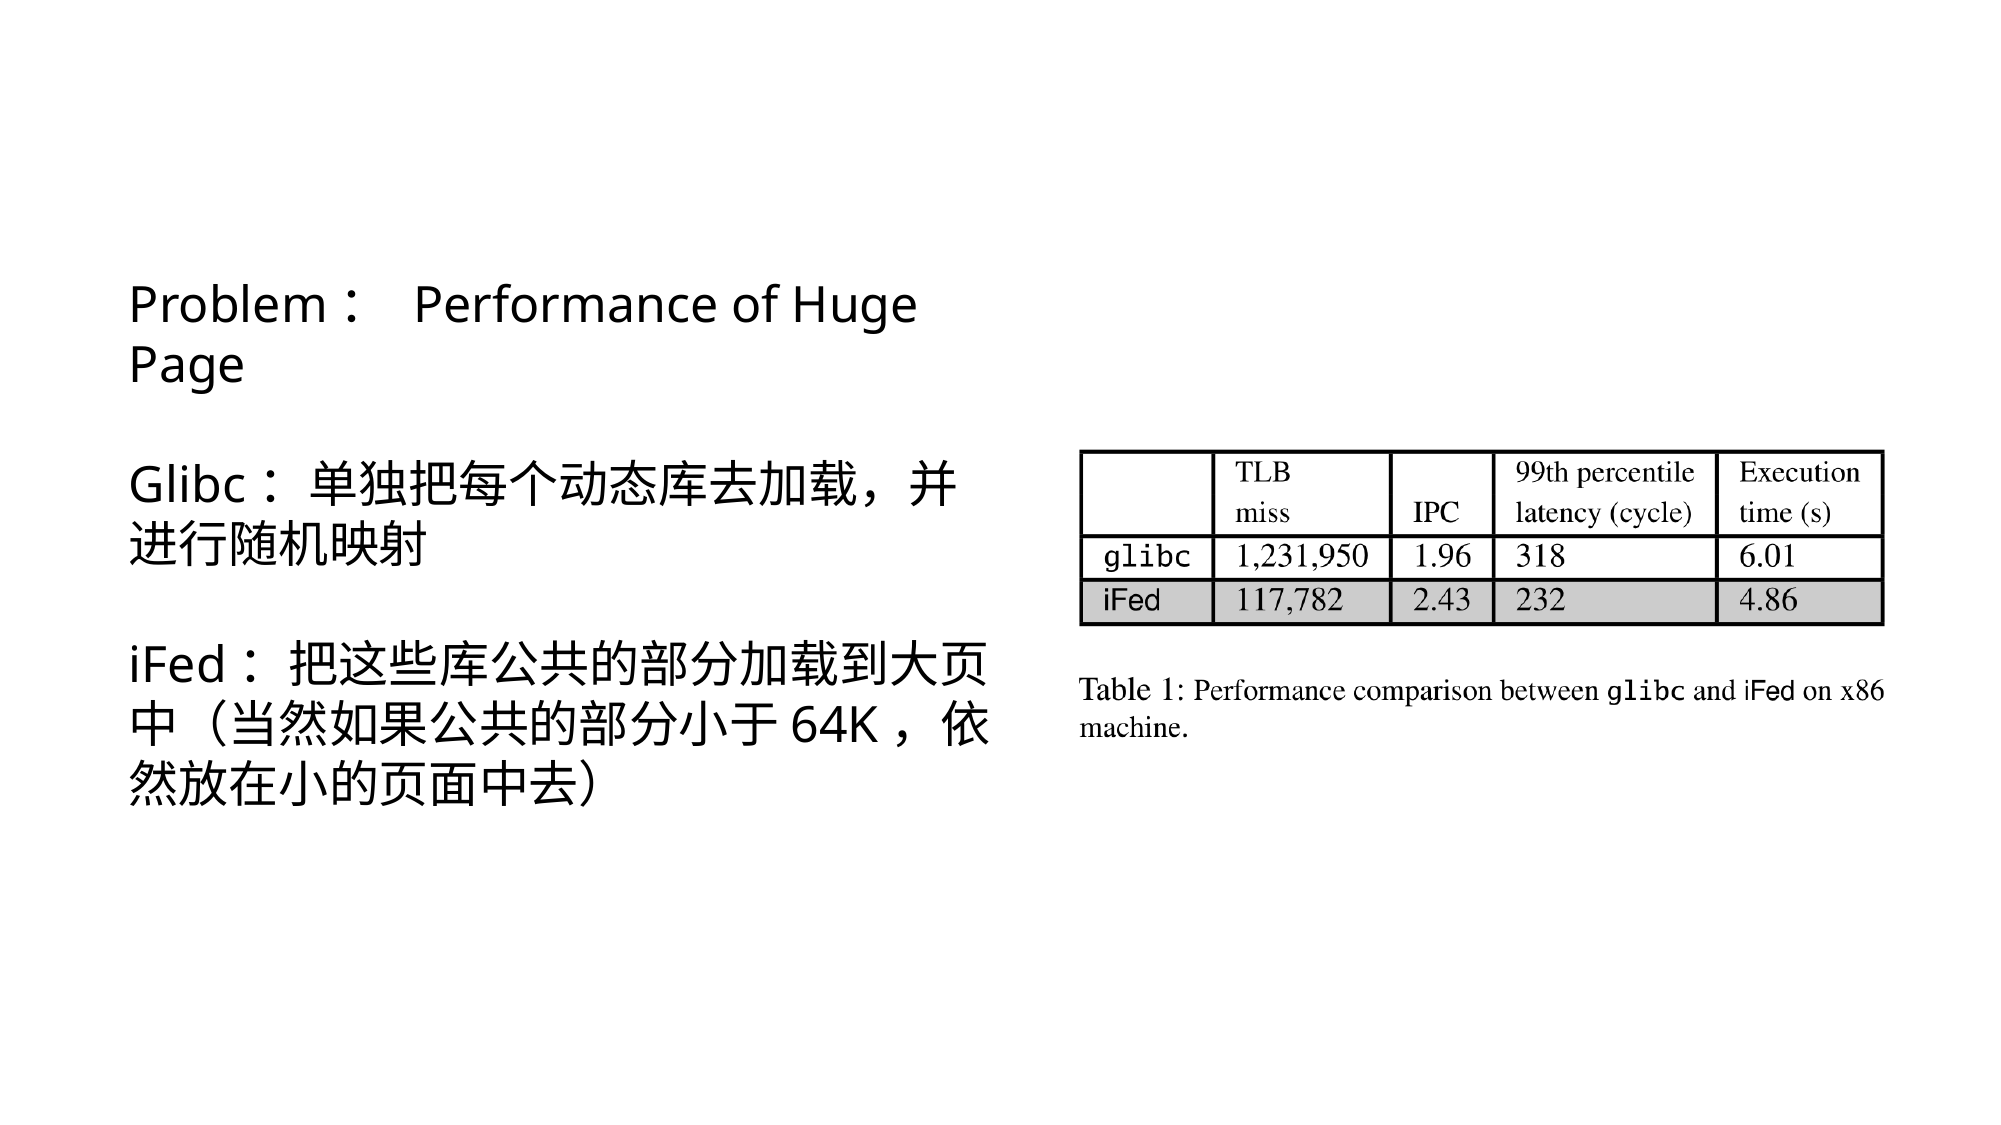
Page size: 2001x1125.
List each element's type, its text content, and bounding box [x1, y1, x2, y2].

text_box Problem： Performance of Huge Page Glibc：单独把每个动态库去加载，并进行随机映射 iFed：把这些库公共的部分加载到大页中（当然如果公共的部分小于64K，依然放在小的页面中去） [114, 265, 1018, 820]
picture [1047, 422, 1916, 763]
